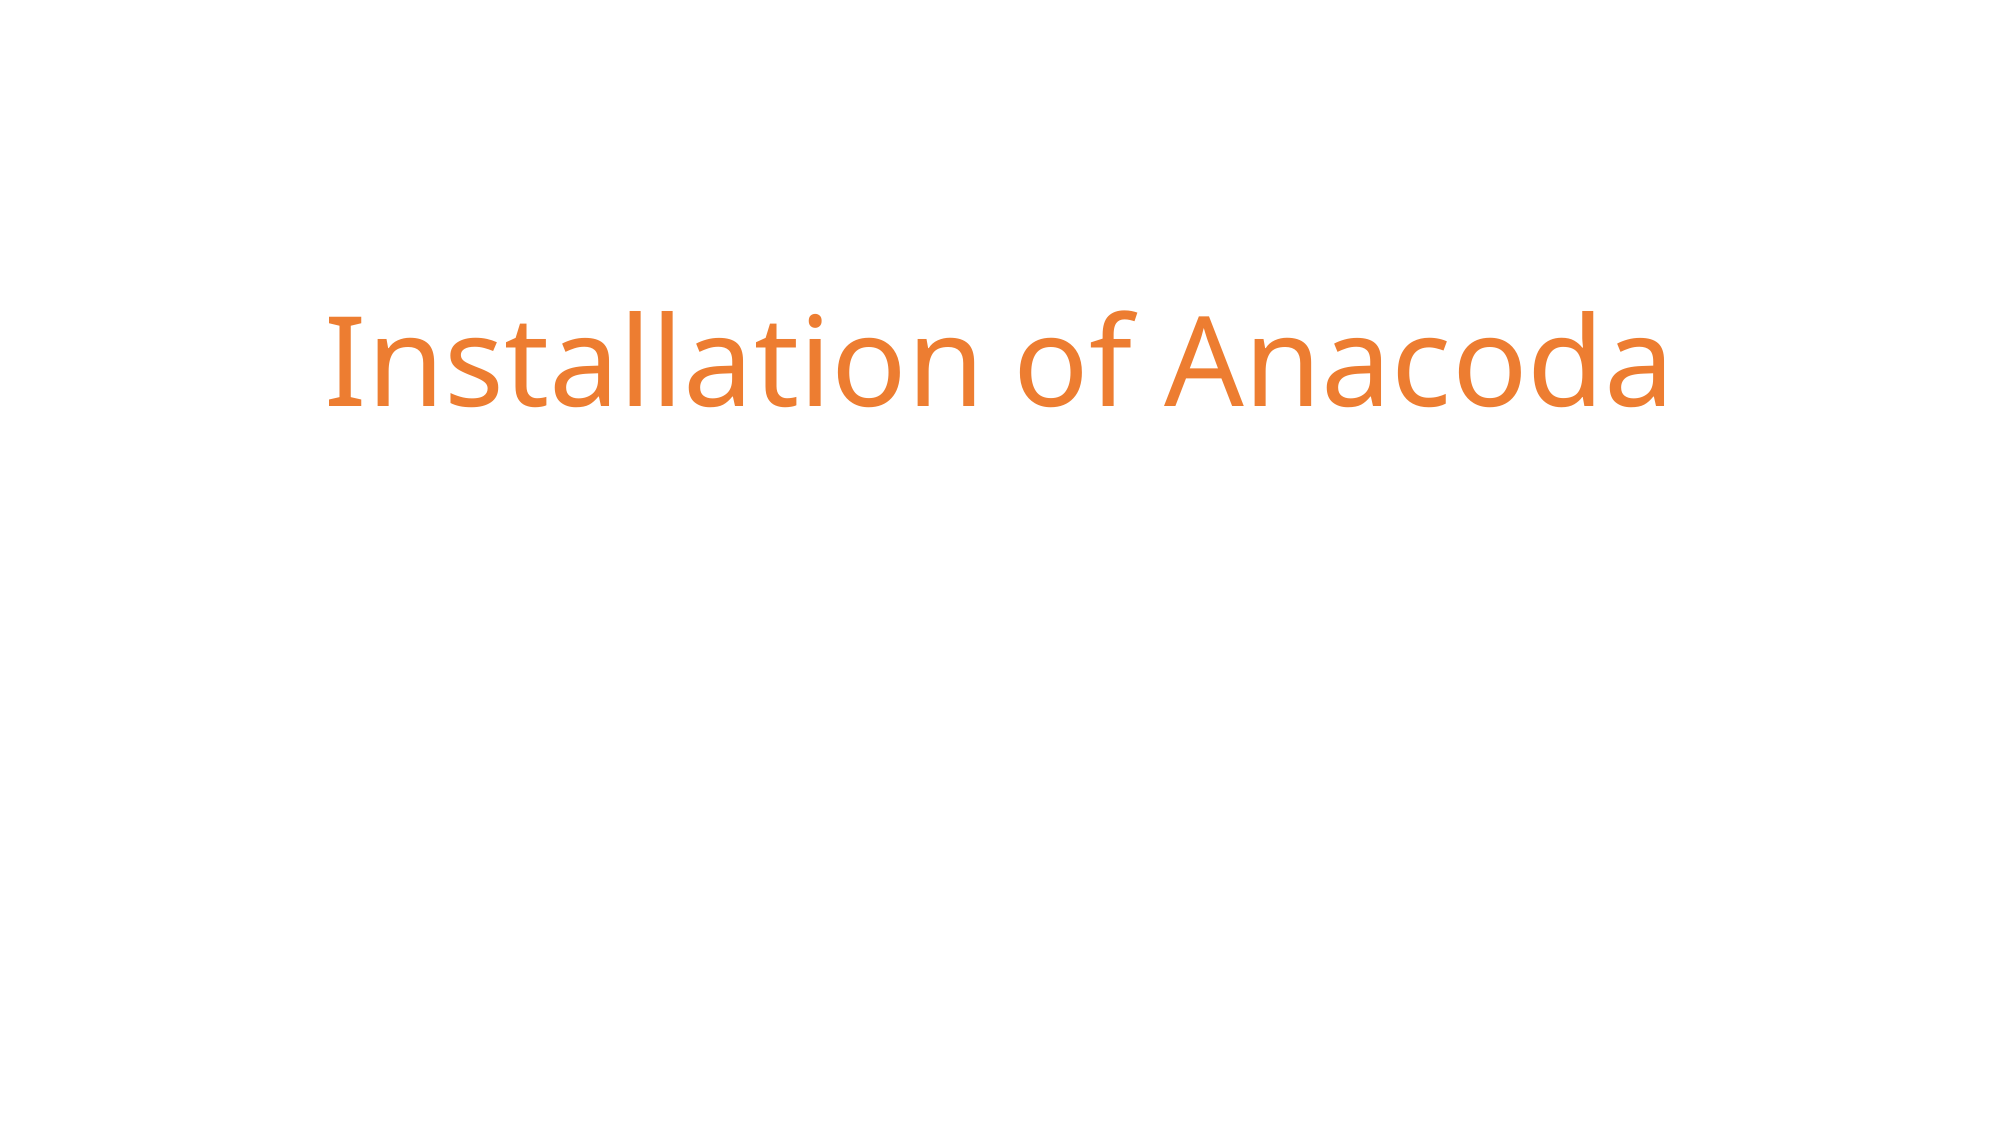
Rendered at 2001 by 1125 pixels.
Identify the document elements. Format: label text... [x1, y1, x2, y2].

title Installation of Anacoda [249, 184, 1750, 576]
